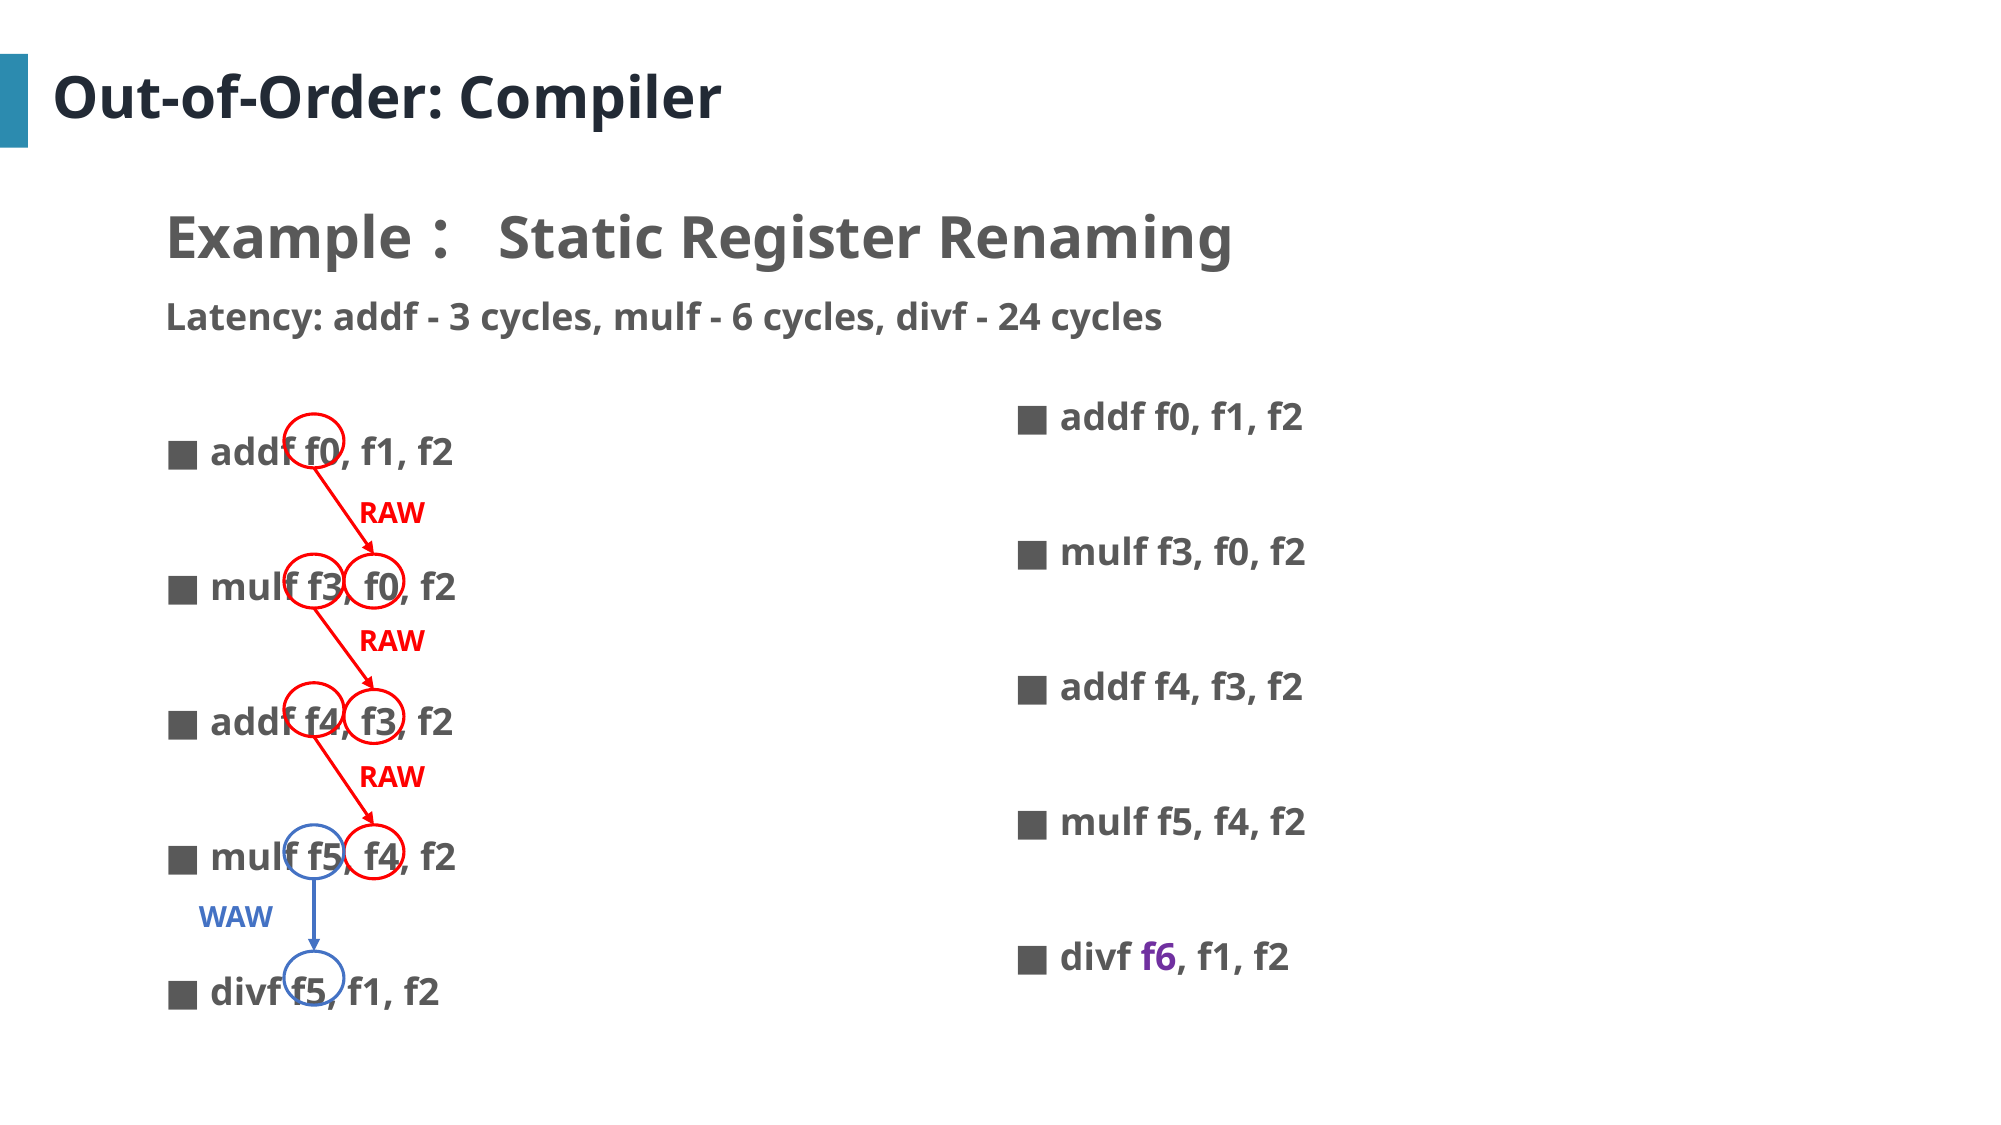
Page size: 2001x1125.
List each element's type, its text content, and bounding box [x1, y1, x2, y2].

text_box ■ addf f0, f1, f2 ■ mulf f3, f0, f2 ■ addf f4, f3, f2 ■ mulf f5, f4, f2 ■ divf f6, f1, f2 [999, 158, 2000, 986]
text_box [283, 951, 344, 1006]
text_box [344, 824, 404, 879]
text_box Example：Static Register Renaming Latency: addf - 3 cycles, mulf - 6 cycles, divf - 24 cycles ■ addf f0, f1, f2 ■ mulf f3, f0, f2 ■ addf f4, f3, f2 ■ mulf f5, f4, f2 ■ divf f5, f1, f2 [150, 158, 1410, 1021]
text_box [313, 608, 374, 690]
text_box [343, 689, 404, 744]
text_box RAW [374, 614, 474, 665]
text_box WAW [184, 890, 313, 941]
text_box [344, 554, 404, 609]
text_box [283, 554, 344, 608]
text_box RAW [374, 486, 474, 537]
text_box RAW [374, 750, 474, 801]
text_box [313, 736, 374, 825]
text_box [283, 682, 344, 737]
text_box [313, 467, 374, 555]
text_box [283, 413, 344, 468]
text_box [0, 53, 29, 149]
text_box [283, 824, 344, 879]
text_box Out-of-Order: Compiler [21, 52, 754, 138]
